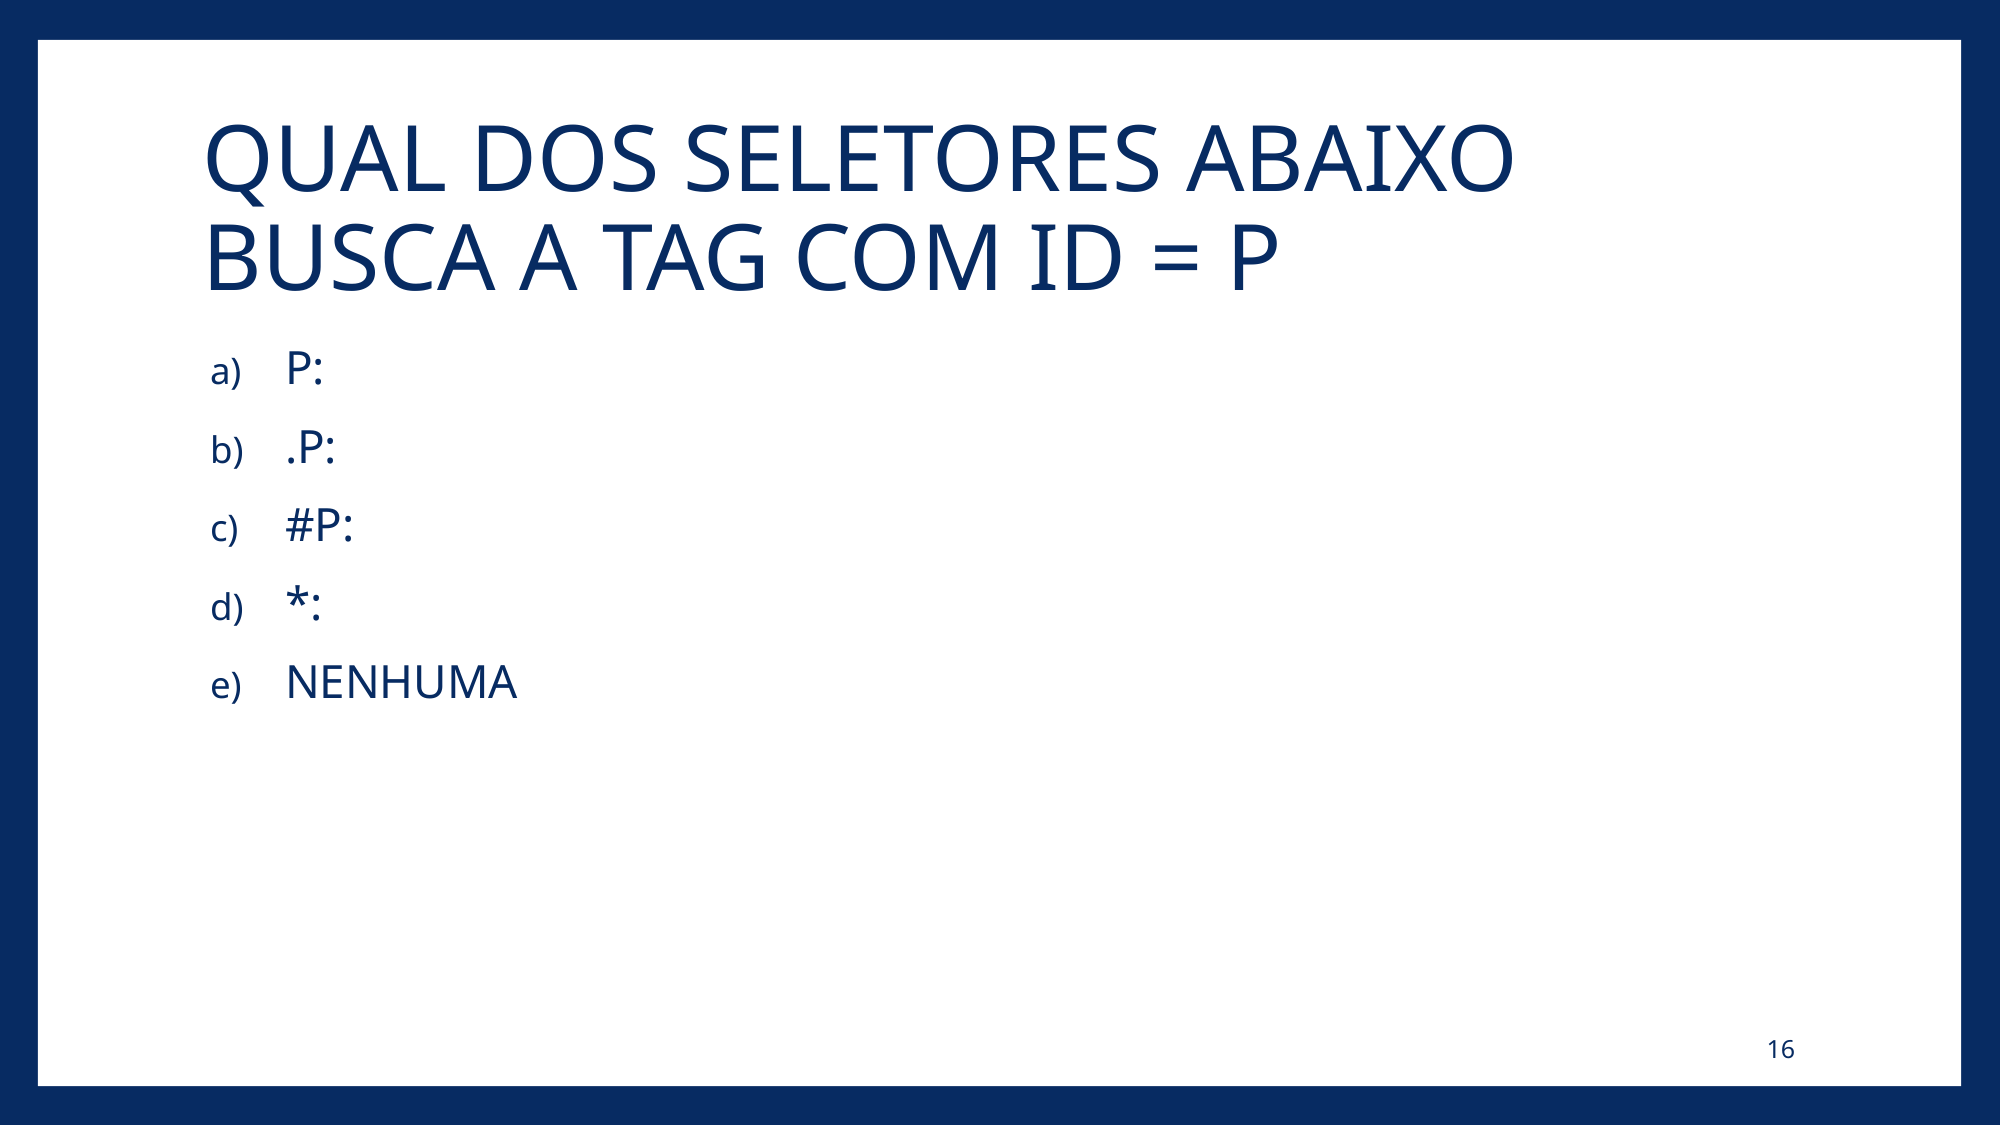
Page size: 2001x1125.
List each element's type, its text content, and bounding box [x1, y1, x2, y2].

slide_number 16 [1530, 1020, 1811, 1081]
list P: .P: #P: *: NENHUMA [187, 337, 1808, 1000]
title QUAL DOS SELETORES ABAIXO BUSCA A TAG COM ID = P [187, 99, 1808, 323]
